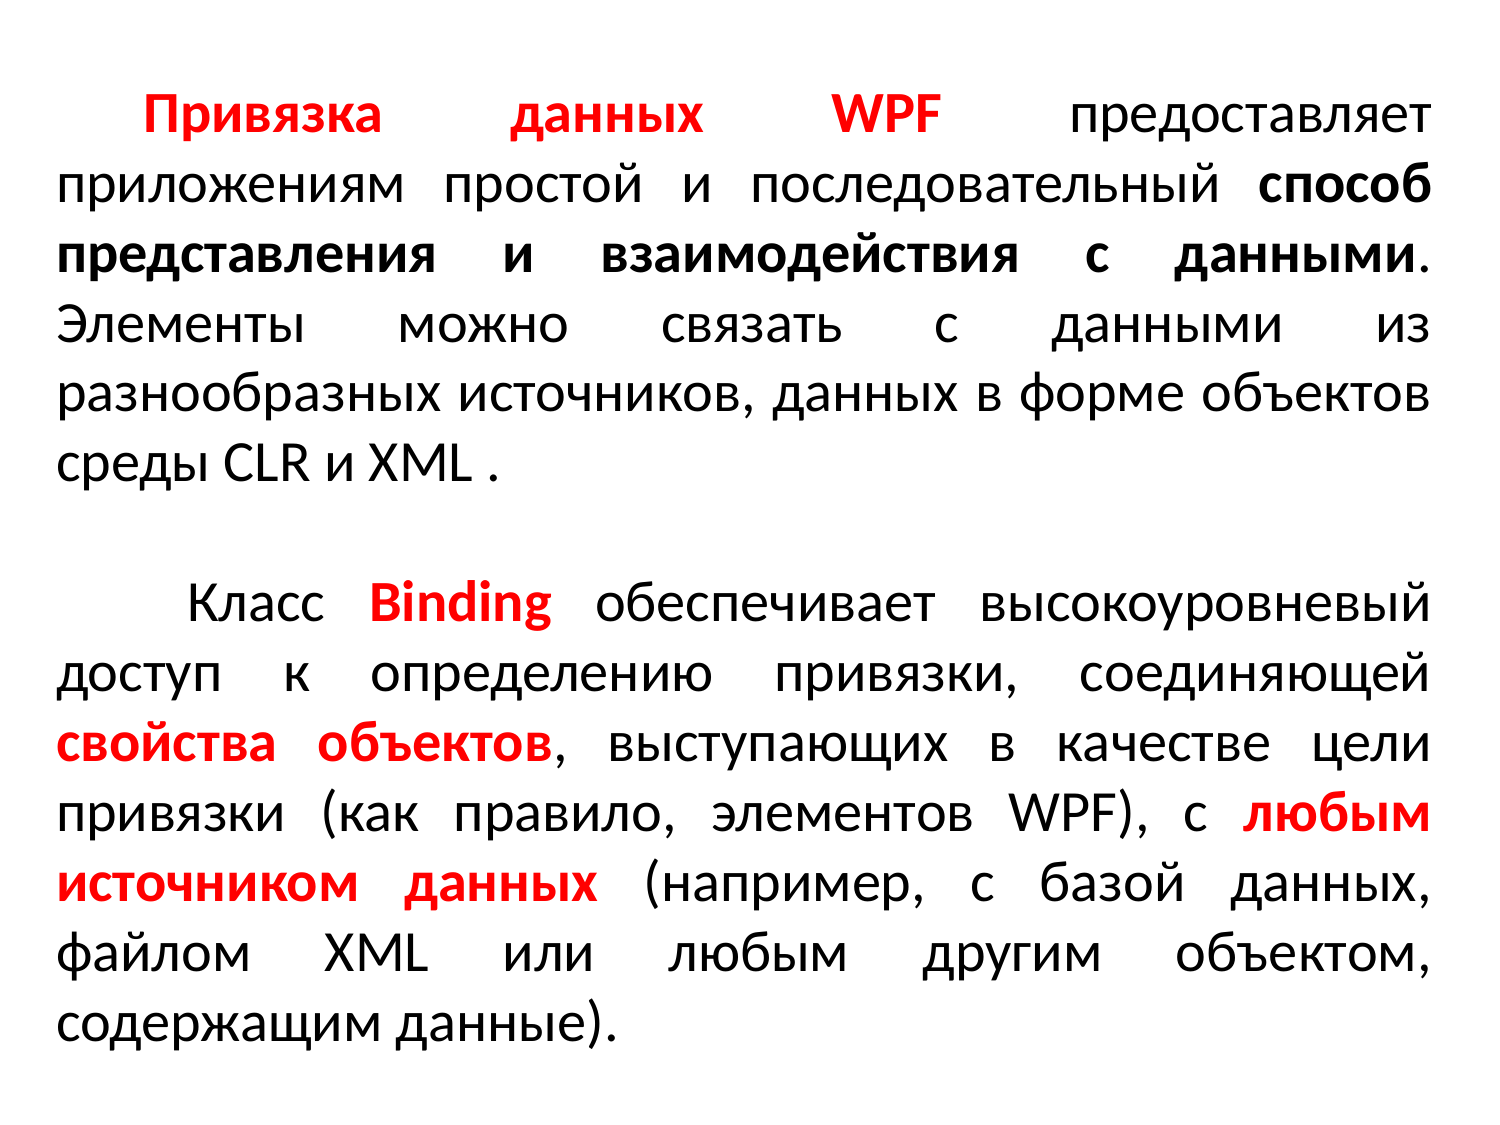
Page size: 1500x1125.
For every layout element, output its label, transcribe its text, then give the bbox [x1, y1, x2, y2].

text_box Привязка данных WPF предоставляет приложениям простой и последовательный способ представления и взаимодействия с данными. Элементы можно связать с данными из разнообразных источников, данных в форме объектов среды CLR и XML . Класс Binding обеспечивает высокоуровневый доступ к определению привязки, соединяющей свойства объектов, выступающих в качестве цели привязки (как правило, элементов WPF), с любым источником данных (например, с базой данных, файлом XML или любым другим объектом, содержащим данные). [41, 66, 1447, 1061]
